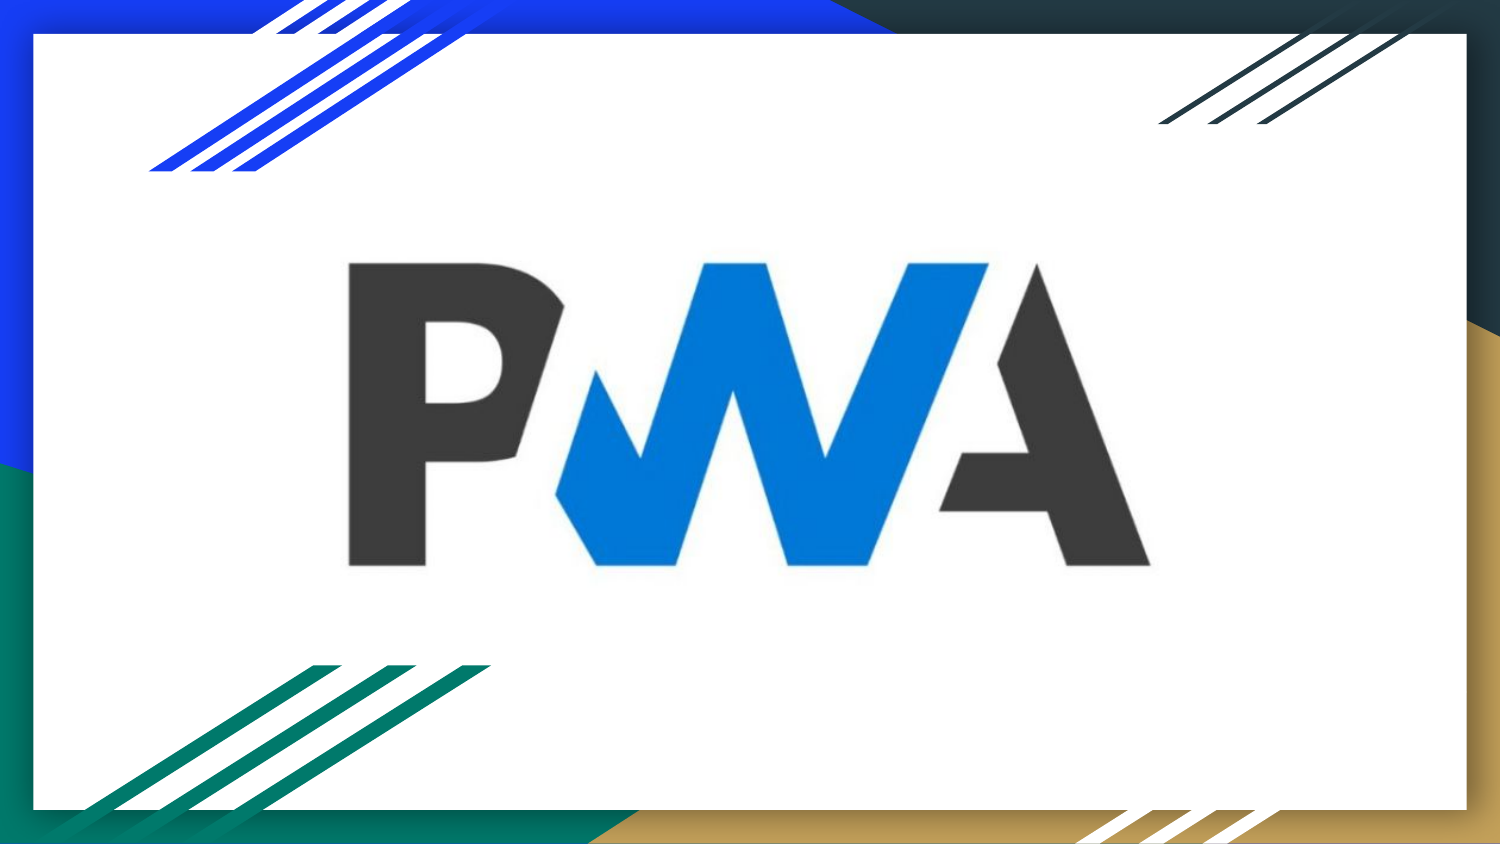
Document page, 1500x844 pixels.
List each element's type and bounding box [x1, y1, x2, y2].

picture [35, 174, 1465, 652]
